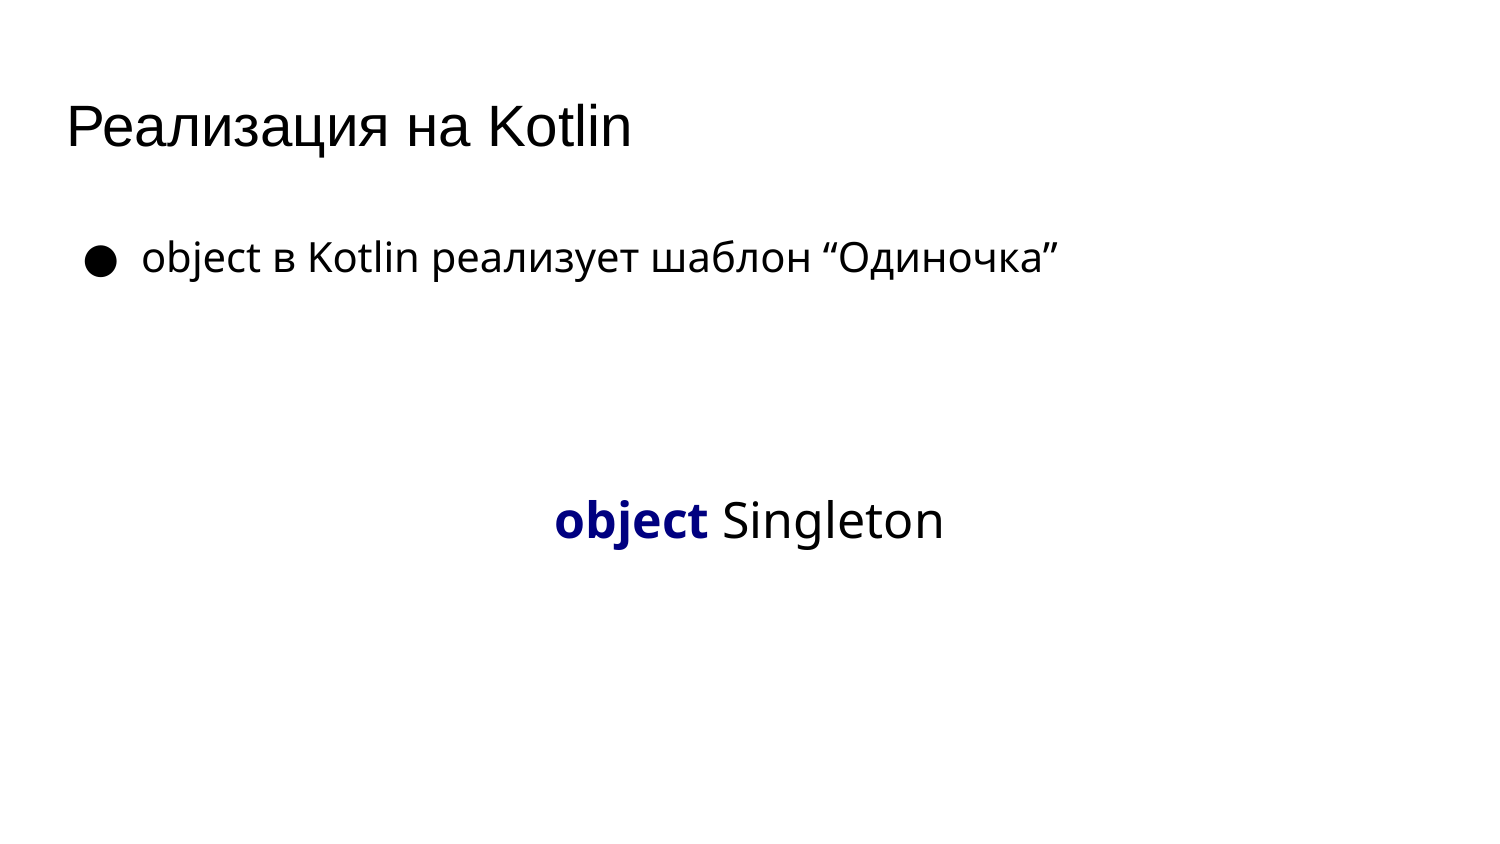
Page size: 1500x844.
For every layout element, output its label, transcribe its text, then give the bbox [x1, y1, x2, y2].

title Реализация на Kotlin [51, 72, 1449, 167]
list object Singleton [51, 331, 1449, 750]
text_box object в Kotlin реализует шаблон “Одиночка” [51, 216, 1449, 311]
